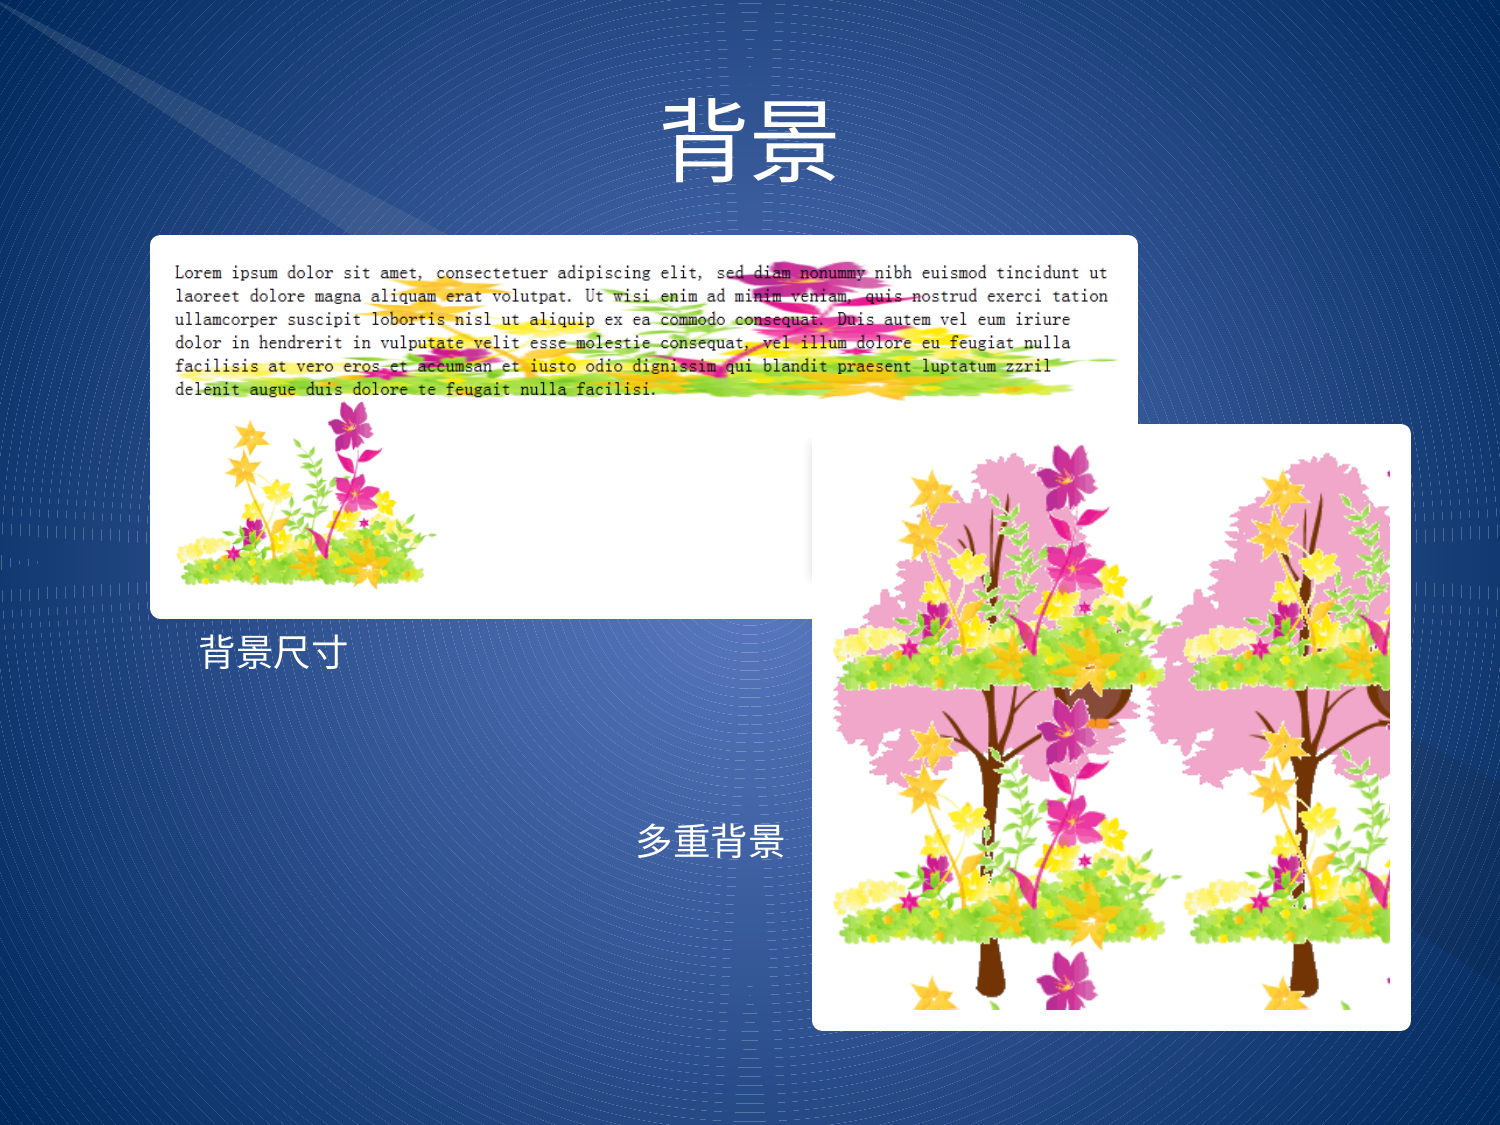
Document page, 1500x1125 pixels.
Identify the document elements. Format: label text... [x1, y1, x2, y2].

text_box 背景尺寸 [183, 621, 364, 682]
text_box 多重背景 [621, 810, 801, 871]
title 背景 [75, 45, 1425, 233]
picture [170, 255, 1391, 1011]
